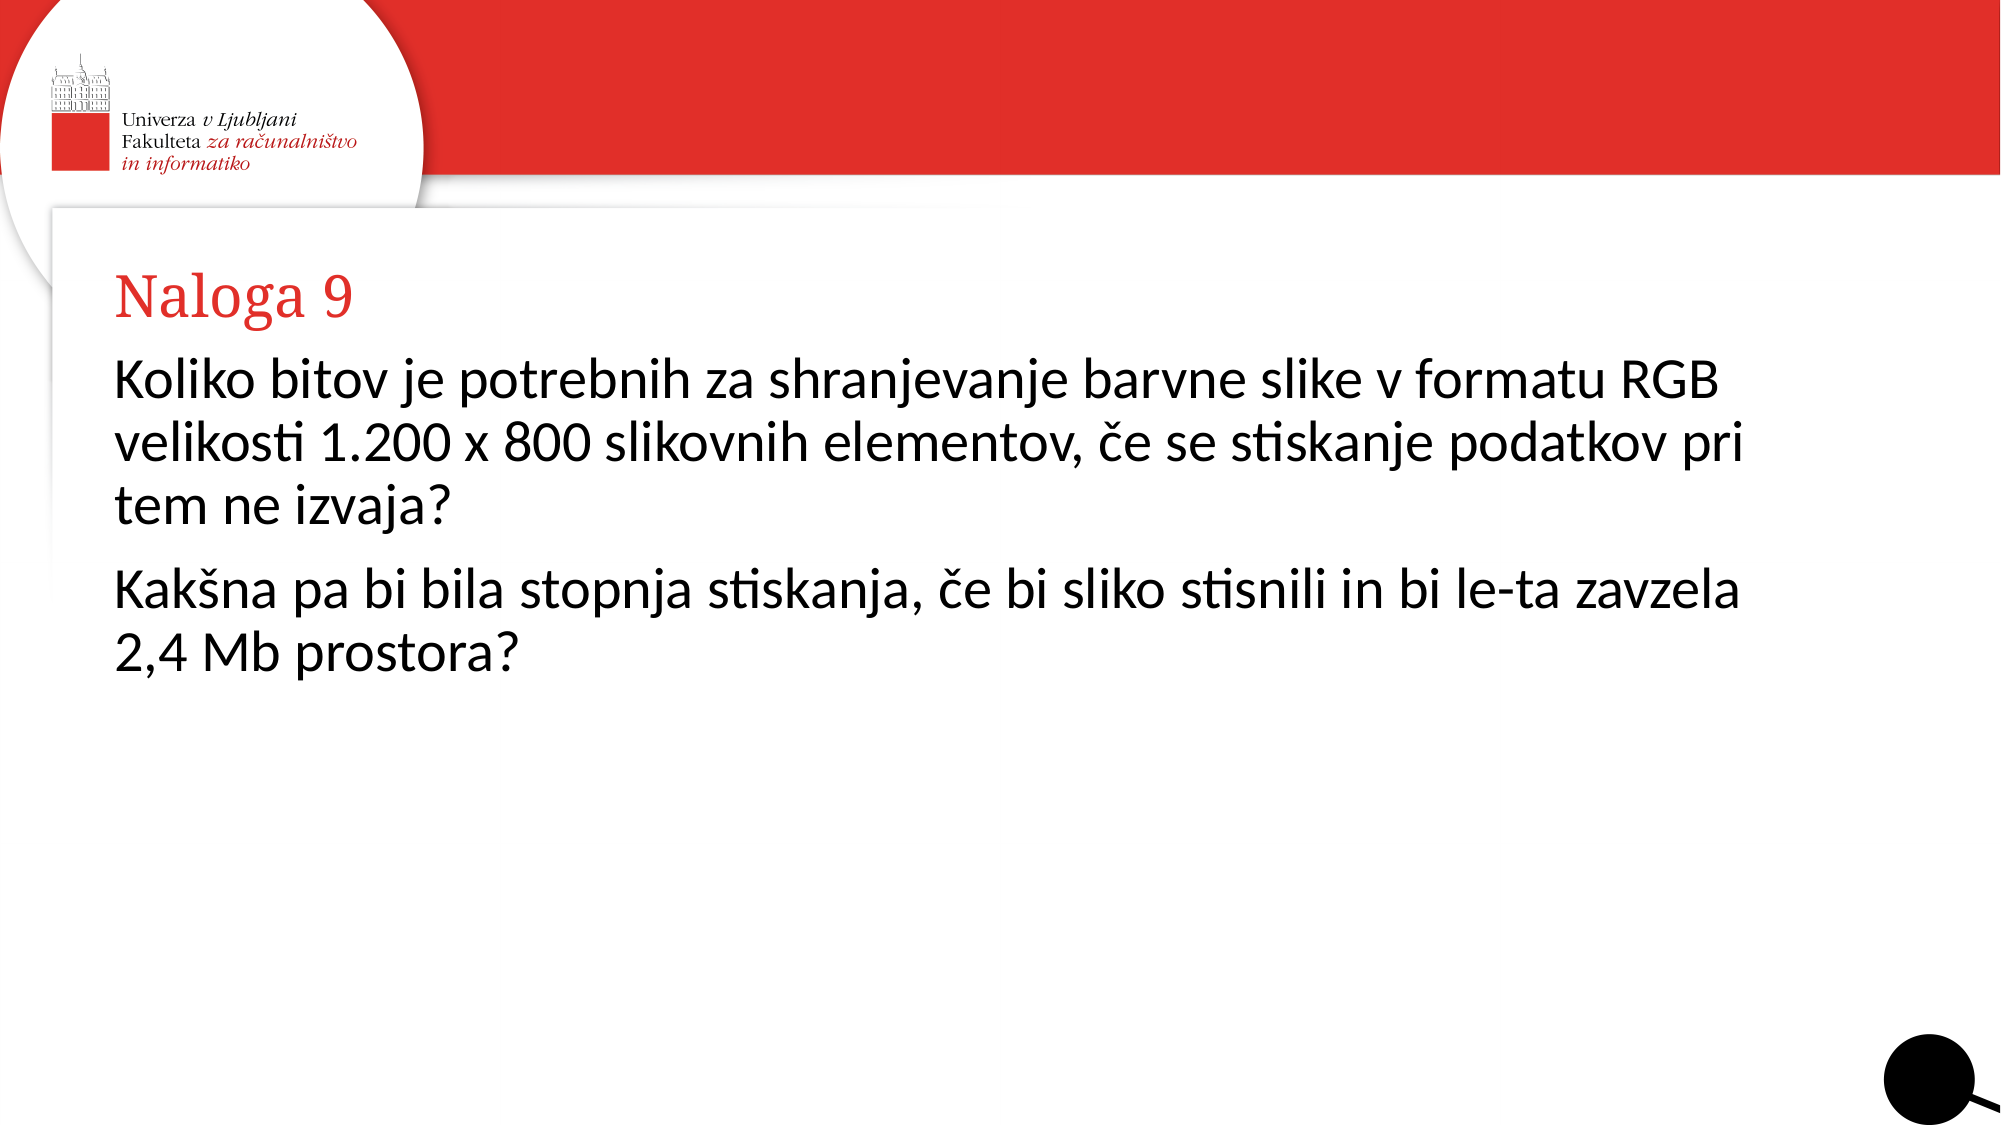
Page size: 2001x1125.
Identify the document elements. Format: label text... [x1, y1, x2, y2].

title Naloga 9 [99, 257, 1797, 340]
list Koliko bitov je potrebnih za shranjevanje barvne slike v formatu RGB velikosti 1.200 x 800 slikovnih elementov, če se stiskanje podatkov pri tem ne izvaja? Kakšna pa bi bila stopnja stiskanja, če bi sliko stisnili in bi le-ta zavzela 2,4 Mb prostora? [99, 340, 1797, 1032]
picture [0, 0, 2001, 1125]
